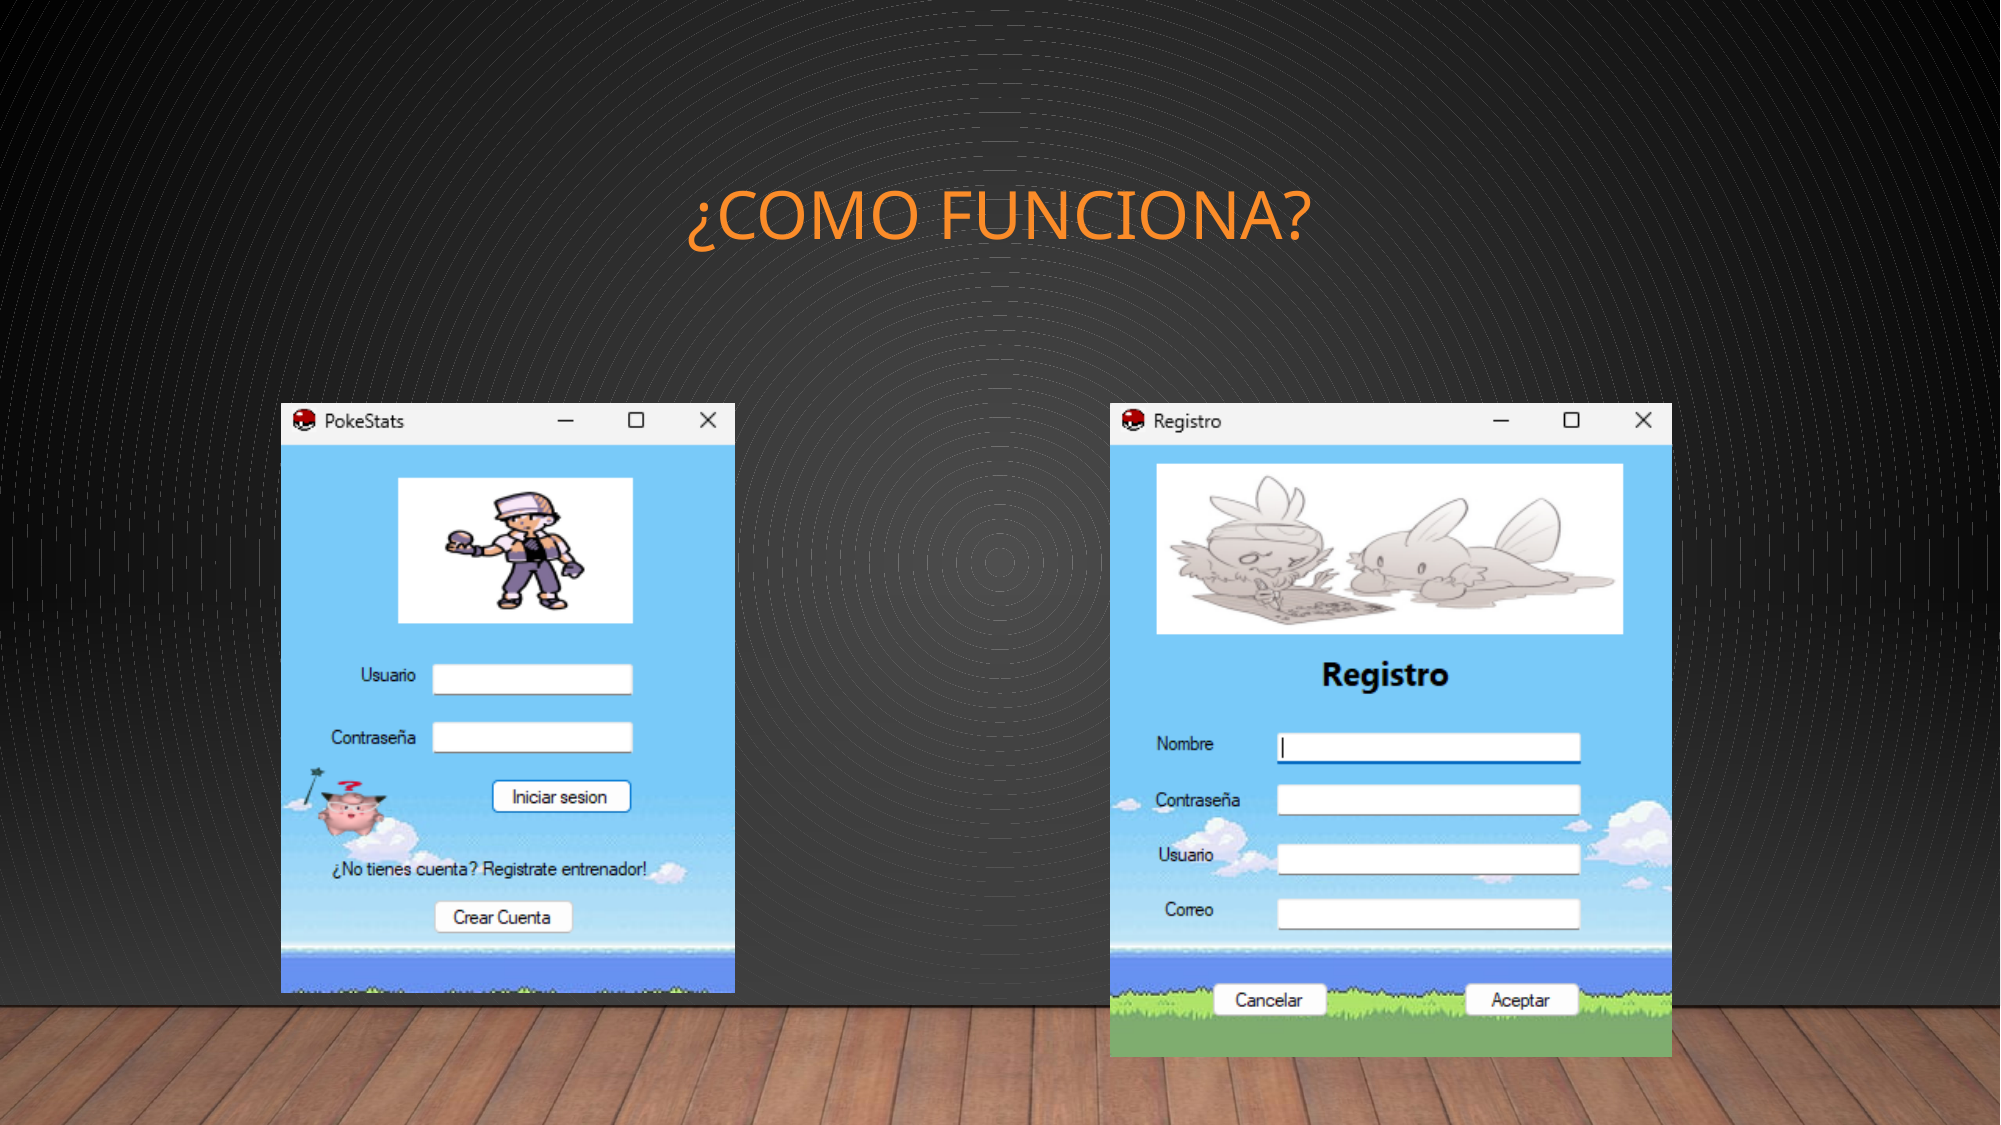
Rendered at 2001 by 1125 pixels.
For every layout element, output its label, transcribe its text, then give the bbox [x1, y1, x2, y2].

picture [281, 403, 735, 994]
picture [0, 403, 2000, 1125]
title ¿Como funciona? [238, 131, 1763, 305]
